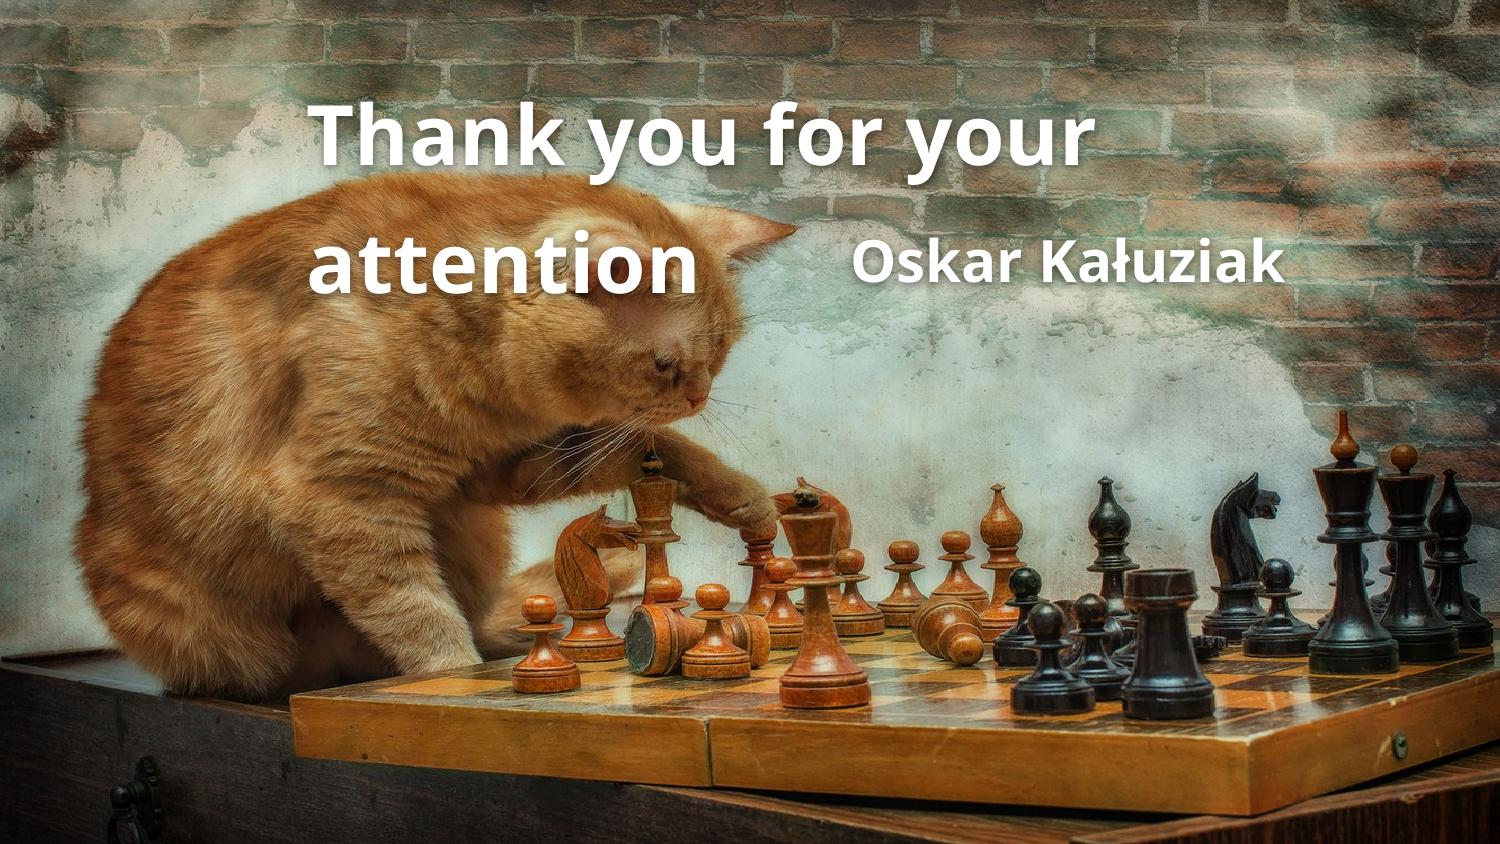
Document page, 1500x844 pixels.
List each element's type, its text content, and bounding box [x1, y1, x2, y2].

title Thank you for your attention [291, 38, 1500, 167]
picture [0, 0, 1500, 844]
list Oskar Kałuziak [835, 198, 1449, 750]
